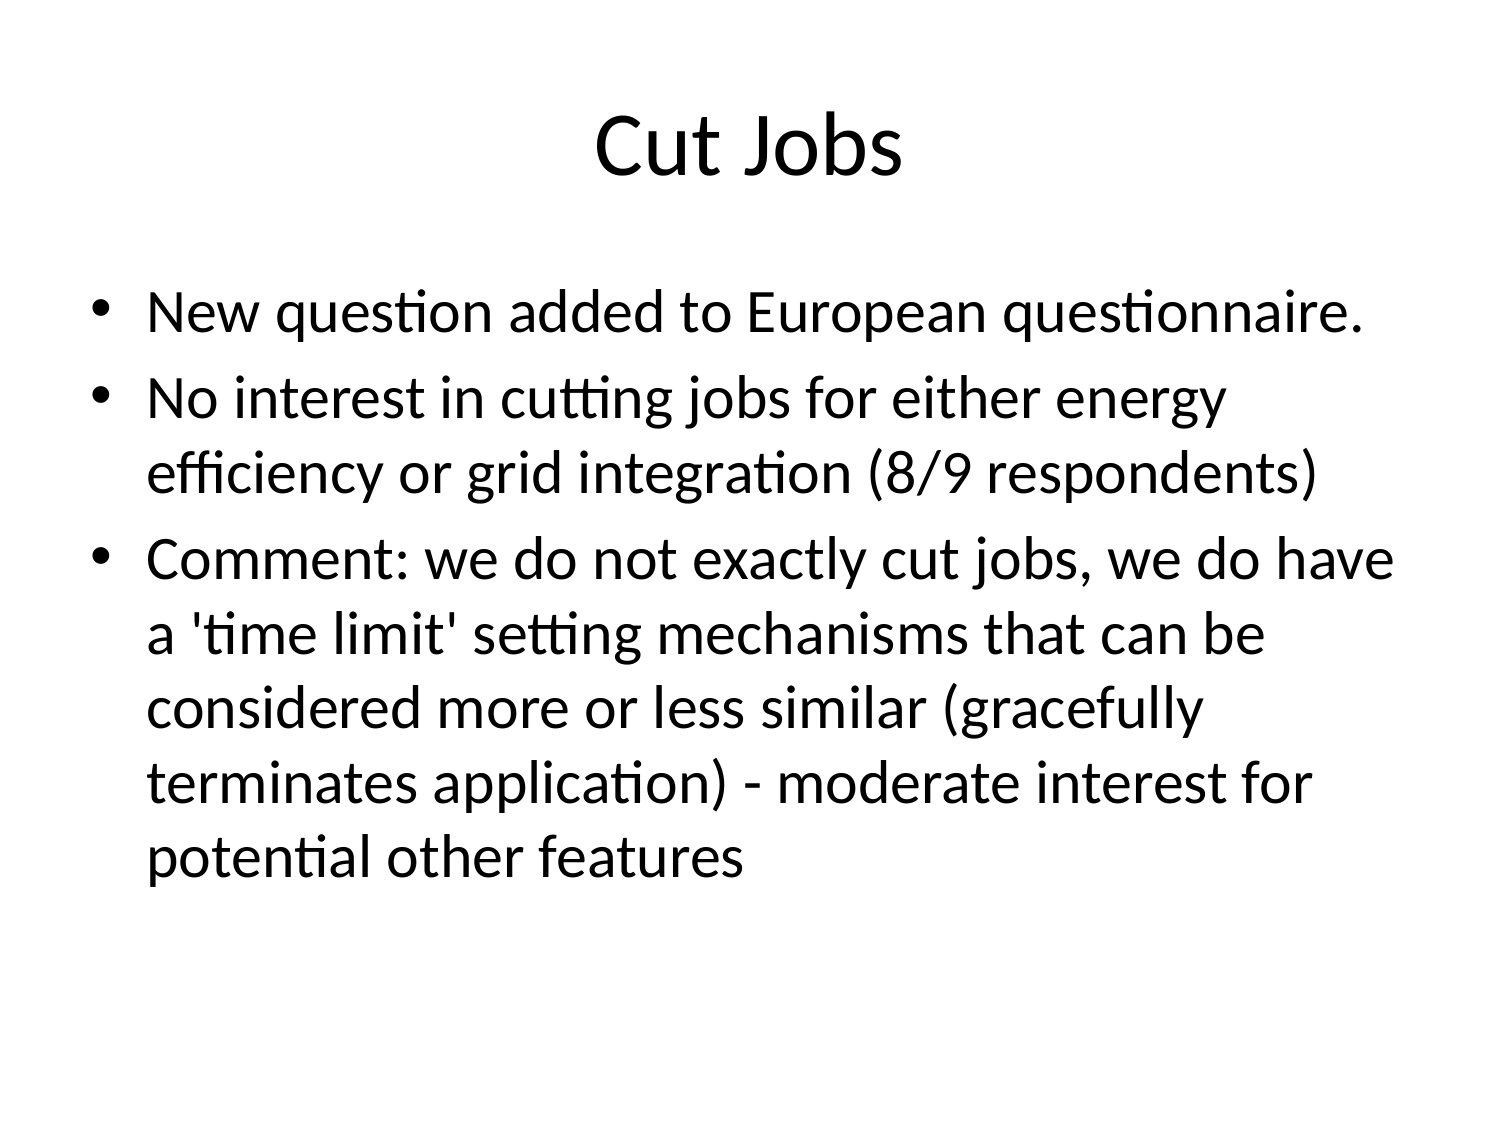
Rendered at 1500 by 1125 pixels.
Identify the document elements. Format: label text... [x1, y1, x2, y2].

list New question added to European questionnaire. No interest in cutting jobs for either energy efficiency or grid integration (8/9 respondents) Comment: we do not exactly cut jobs, we do have a 'time limit' setting mechanisms that can be considered more or less similar (gracefully terminates application) - moderate interest for potential other features [75, 262, 1425, 1005]
title Cut Jobs [75, 45, 1425, 233]
